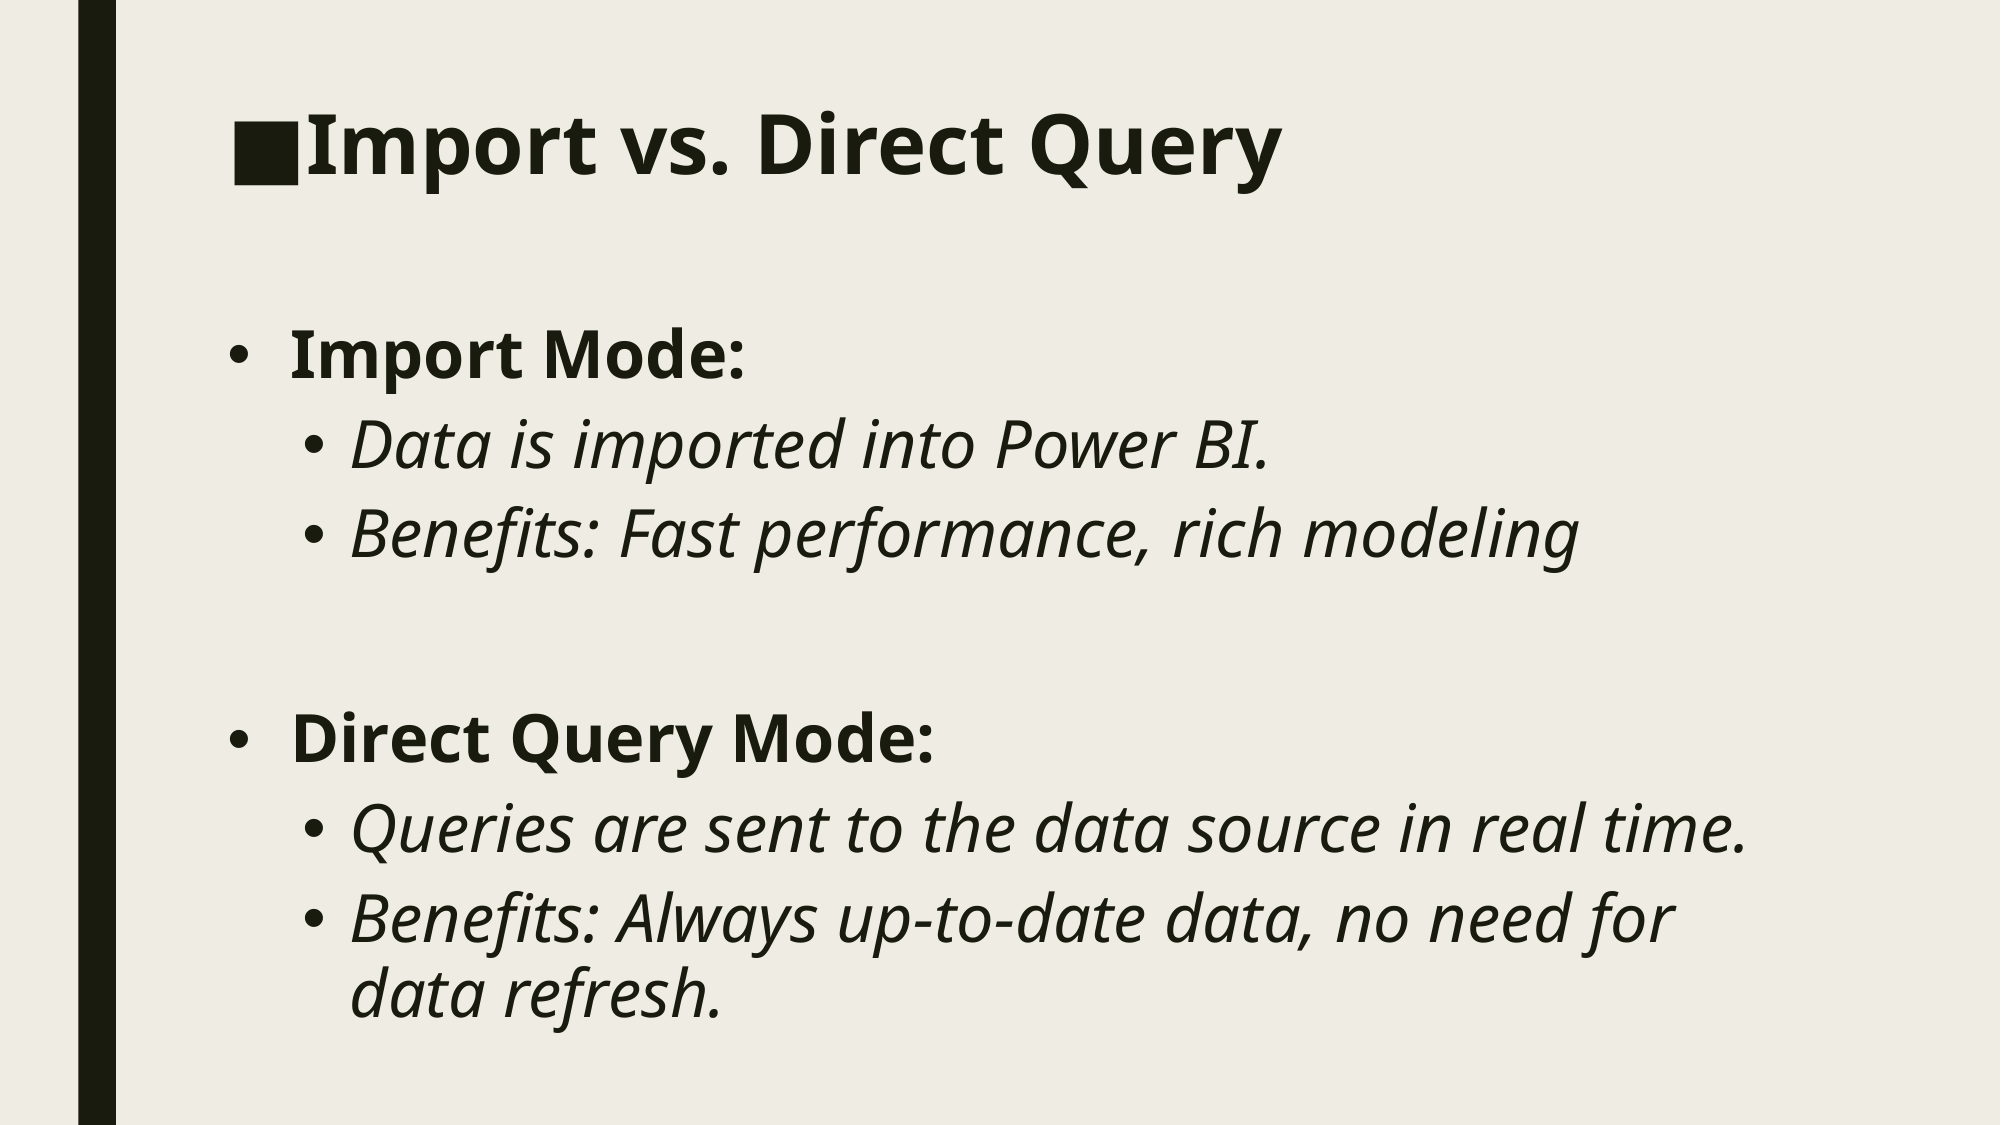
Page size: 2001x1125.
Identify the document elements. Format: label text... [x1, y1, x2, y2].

list Import vs. Direct Query Import Mode: Data is imported into Power BI. Benefits: Fast performance, rich modeling Direct Query Mode: Queries are sent to the data source in real time. Benefits: Always up-to-date data, no need for data refresh. [212, 91, 1788, 680]
